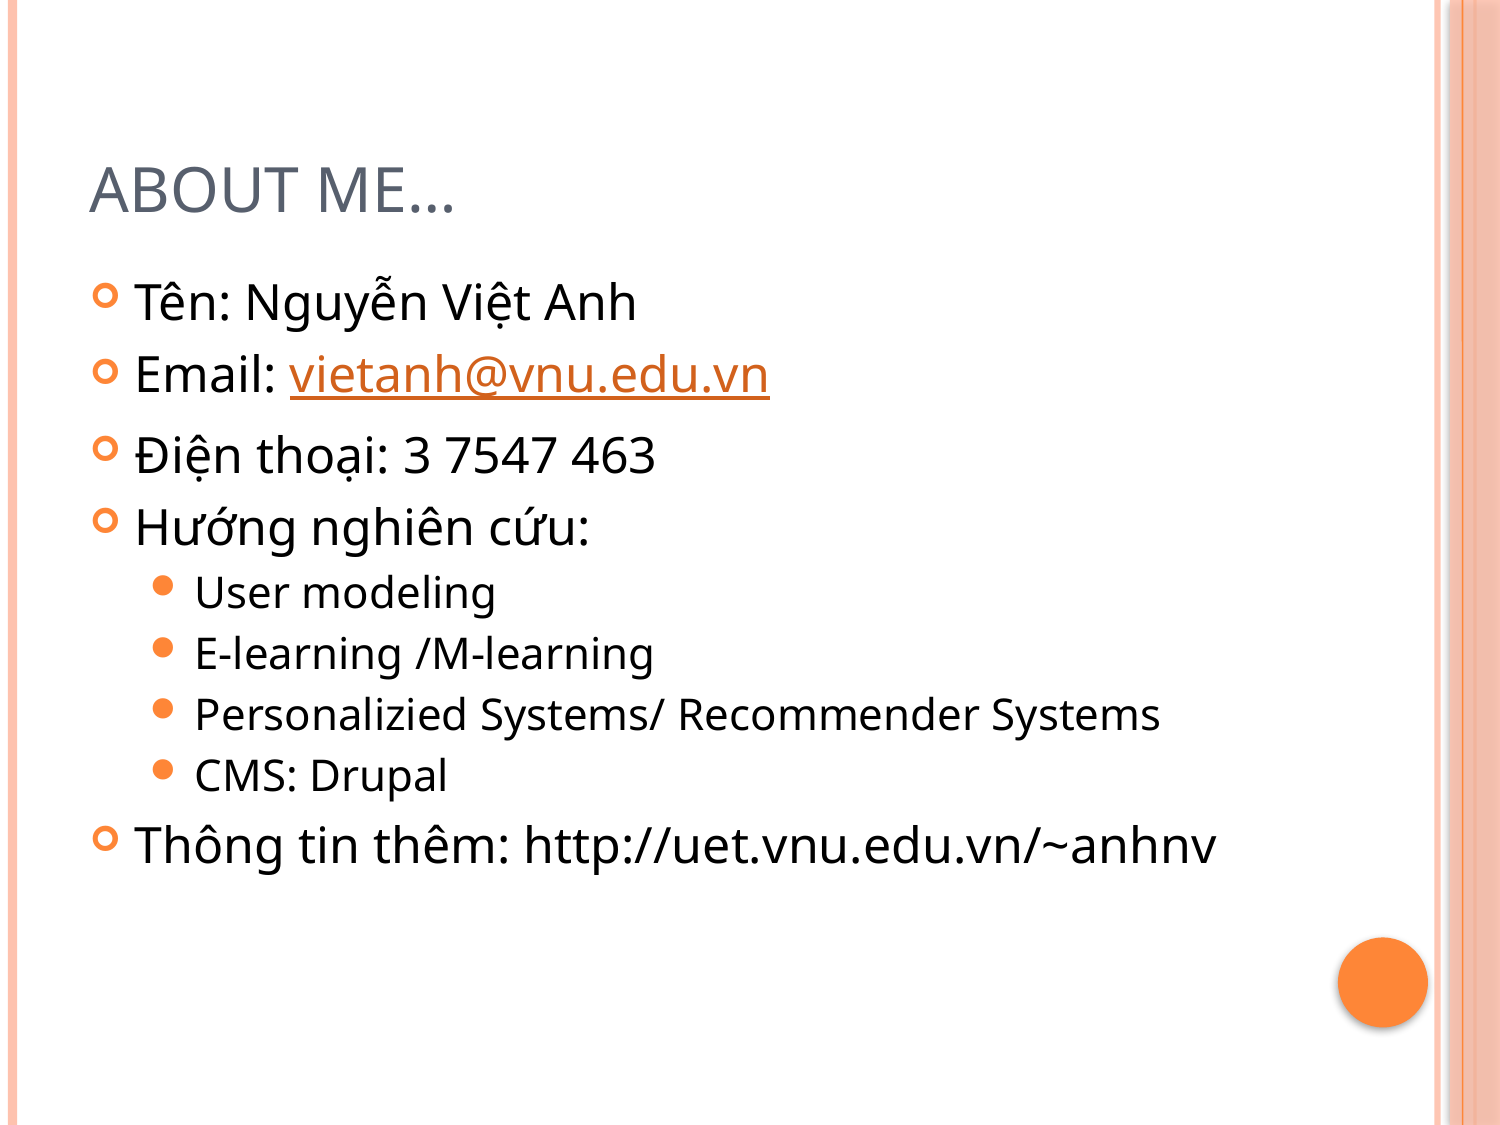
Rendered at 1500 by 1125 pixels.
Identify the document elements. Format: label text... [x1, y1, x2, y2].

list Tên: Nguyễn Việt Anh Email: vietanh@vnu.edu.vn Điện thoại: 3 7547 463 Hướng nghiên cứu: User modeling E-learning /M-learning Personalizied Systems/ Recommender Systems CMS: Drupal Thông tin thêm: http://uet.vnu.edu.vn/~anhnv [75, 262, 1300, 1062]
title About me… [75, 45, 1300, 233]
